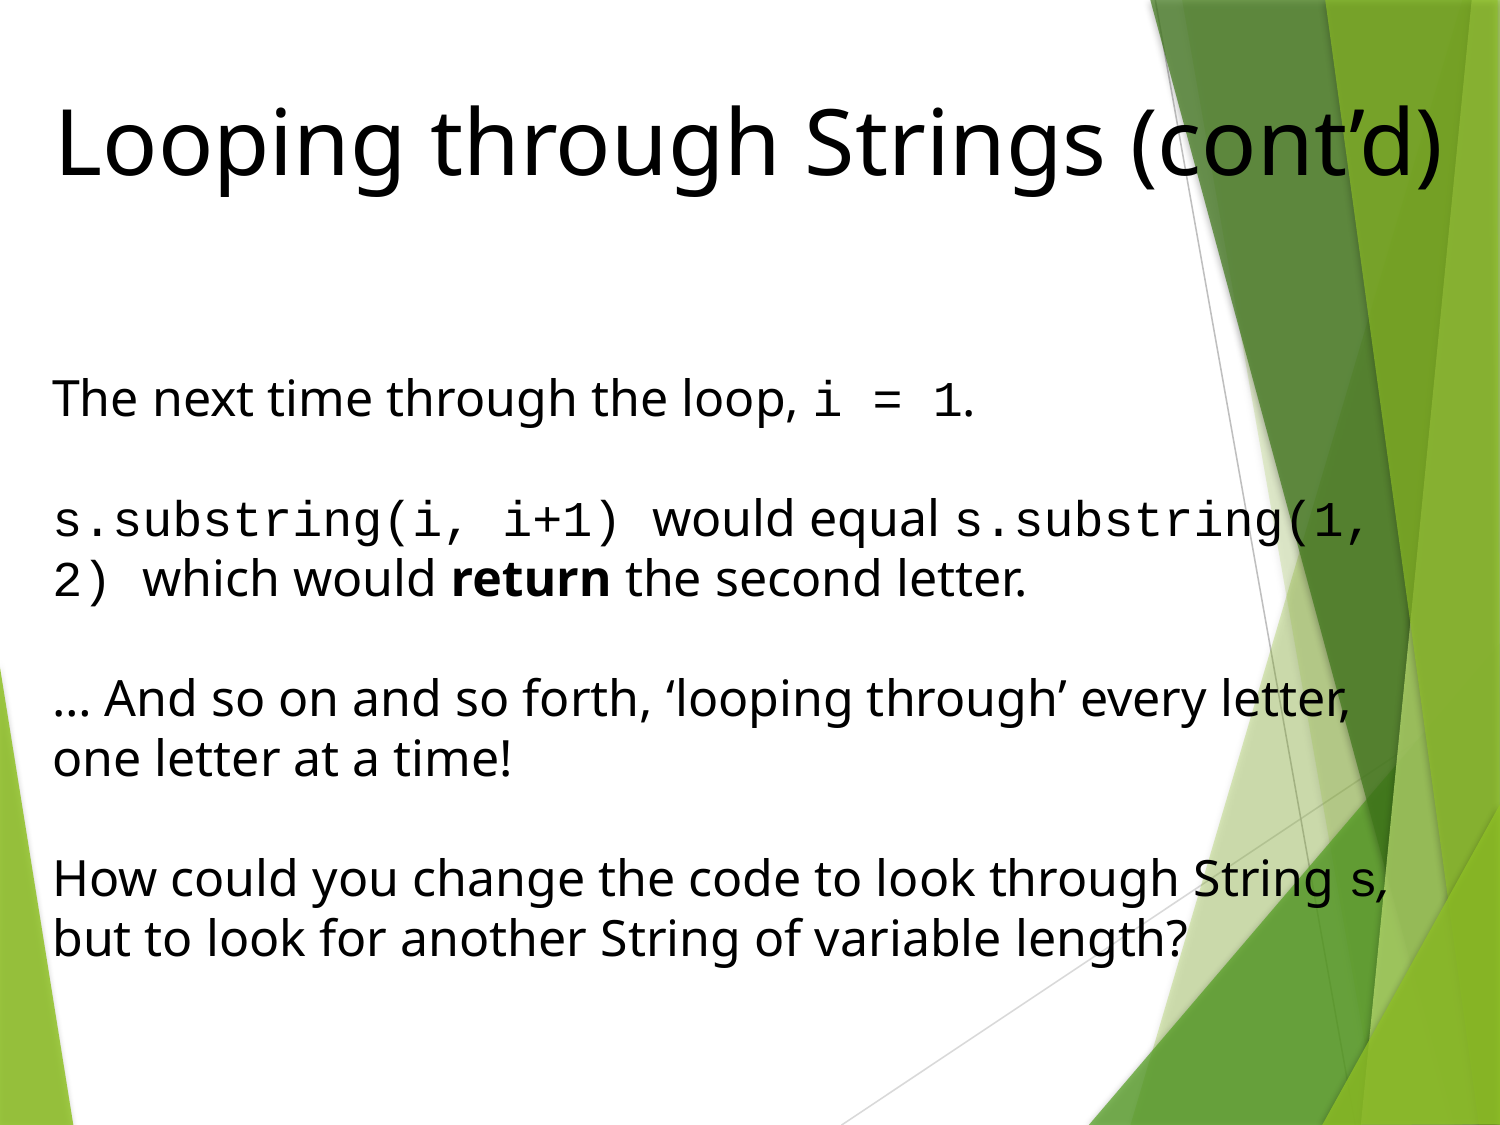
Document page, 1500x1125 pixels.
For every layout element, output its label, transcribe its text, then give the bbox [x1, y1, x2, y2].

text_box Looping through Strings (cont’d) [0, 45, 1500, 232]
text_box The next time through the loop, i = 1. s.substring(i, i+1) would equal s.substring(1, 2) which would return the second letter. … And so on and so forth, ‘looping through’ every letter, one letter at a time! How could you change the code to look through String s, but to look for another String of variable length? [37, 231, 1463, 1100]
